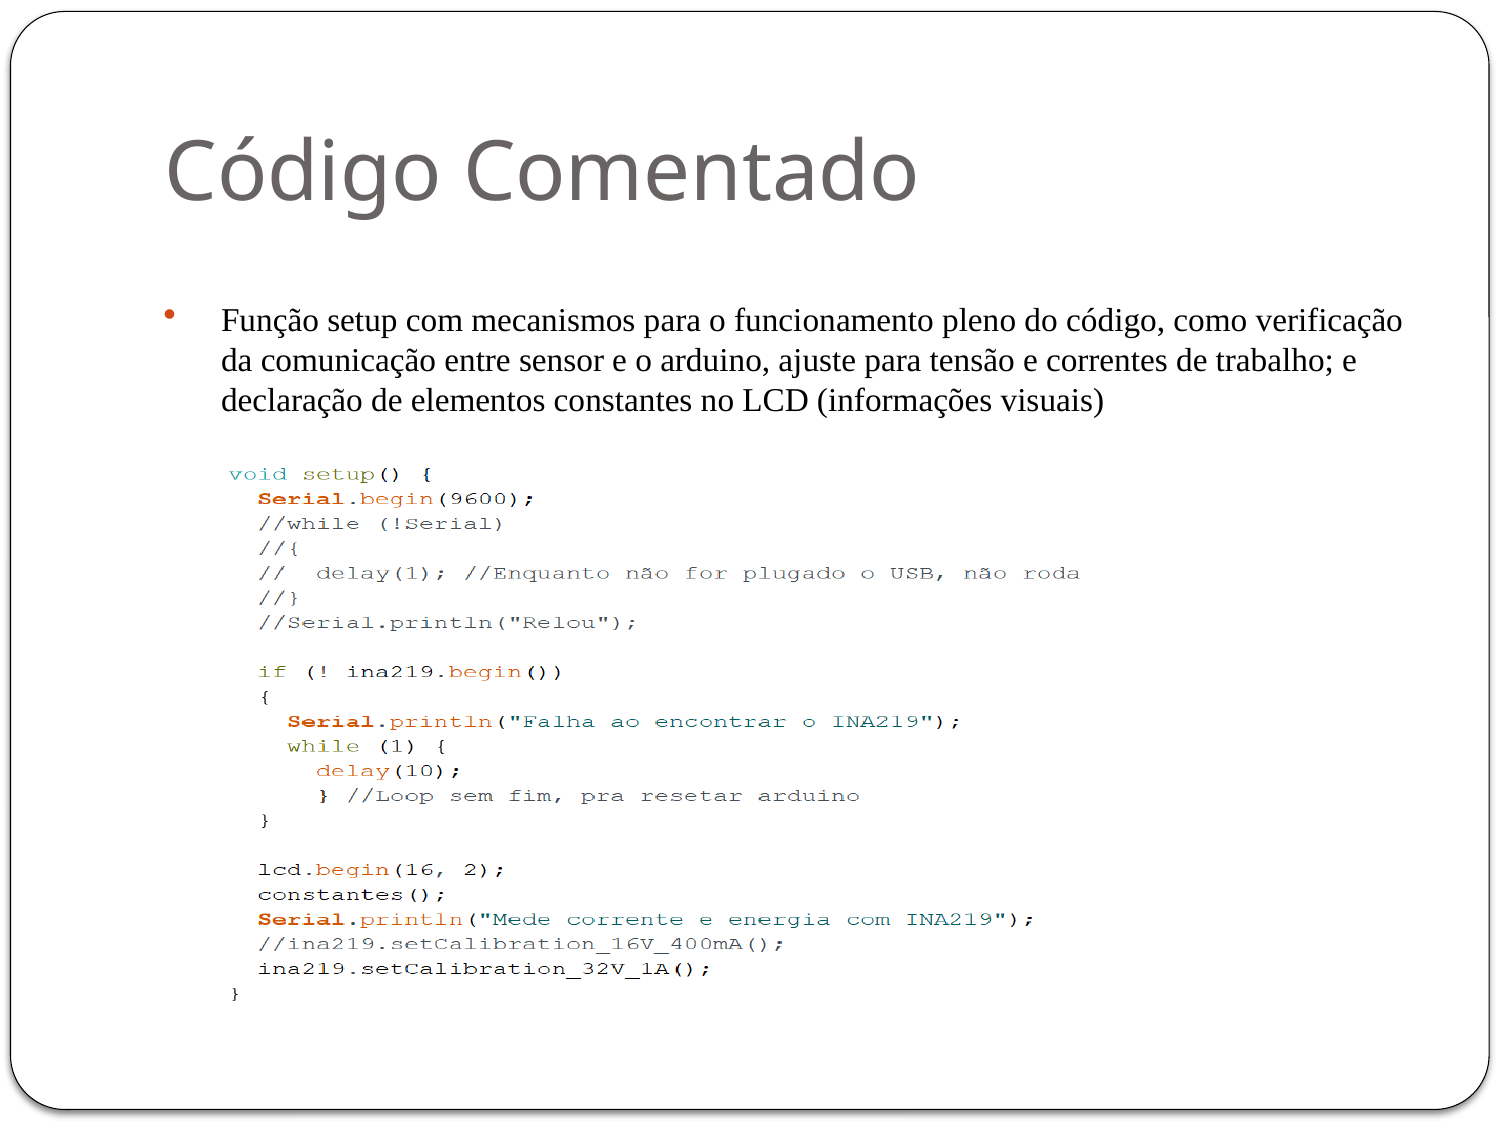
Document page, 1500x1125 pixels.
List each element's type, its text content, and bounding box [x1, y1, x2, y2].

picture [220, 455, 1093, 1008]
title Código Comentado [150, 45, 1425, 233]
list Função setup com mecanismos para o funcionamento pleno do código, como verificação da comunicação entre sensor e o arduino, ajuste para tensão e correntes de trabalho; e declaração de elementos constantes no LCD (informações visuais) [150, 290, 1425, 1041]
